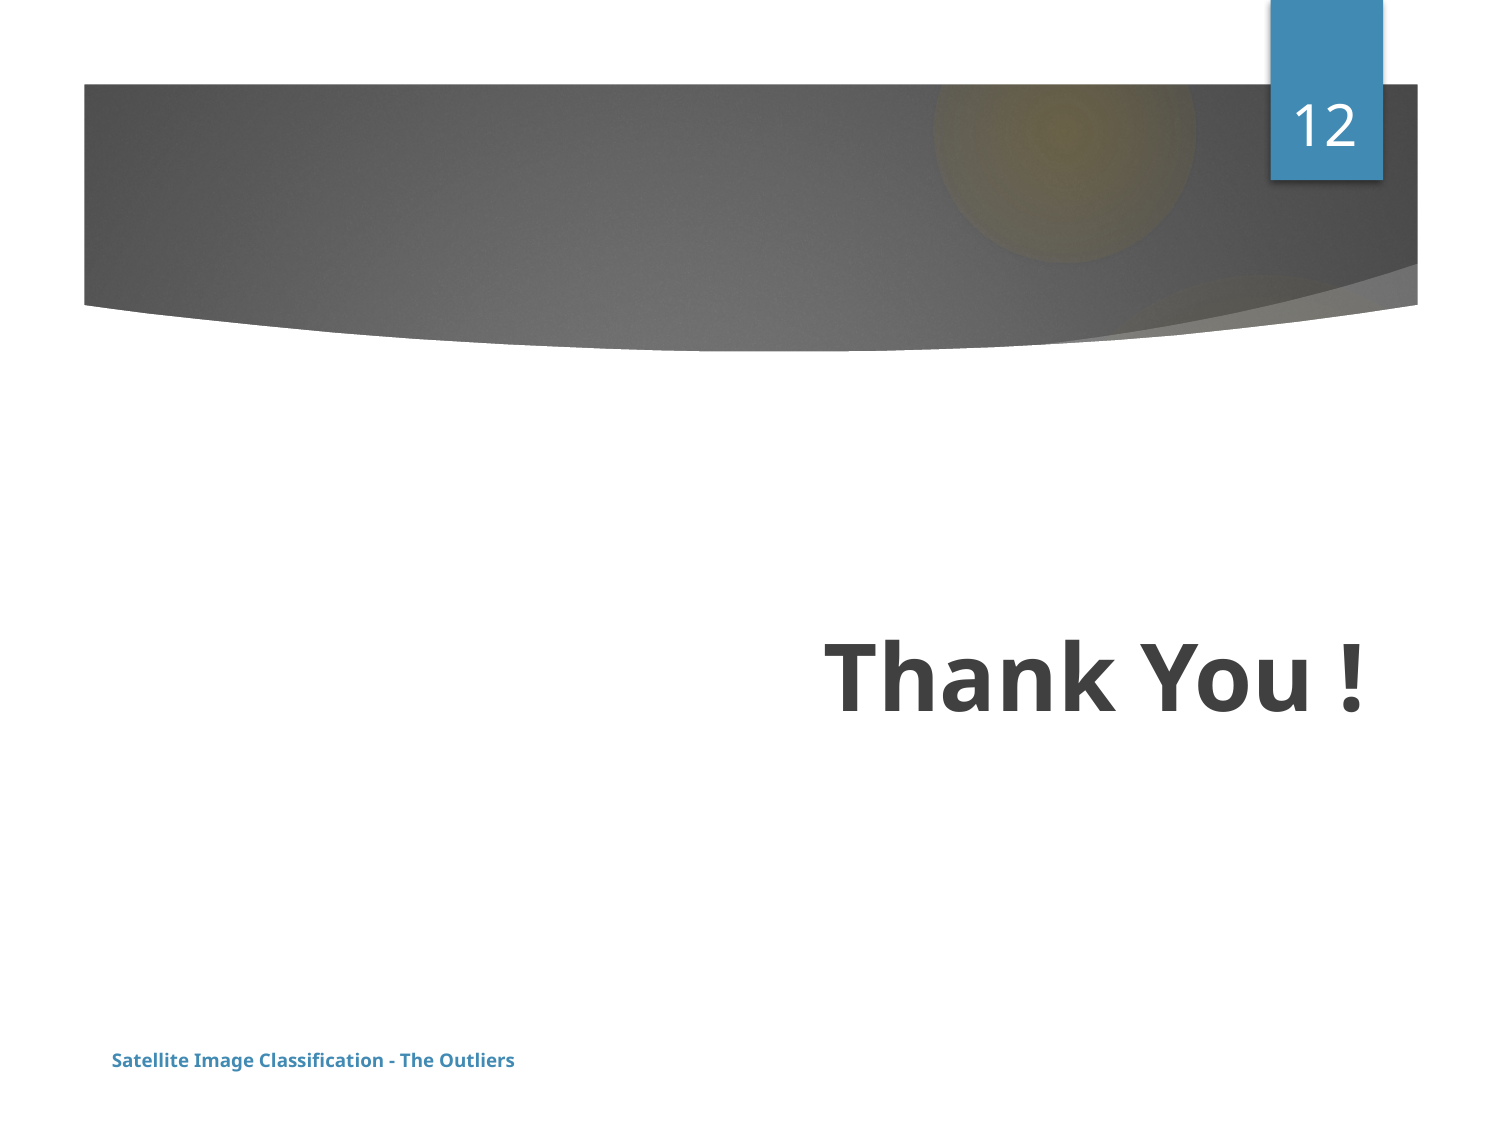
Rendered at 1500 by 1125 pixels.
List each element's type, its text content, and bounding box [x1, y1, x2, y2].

list Thank You ! [809, 609, 1424, 764]
slide_number 12 [1259, 48, 1390, 175]
footer Satellite Image Classification - The Outliers [96, 1044, 731, 1082]
